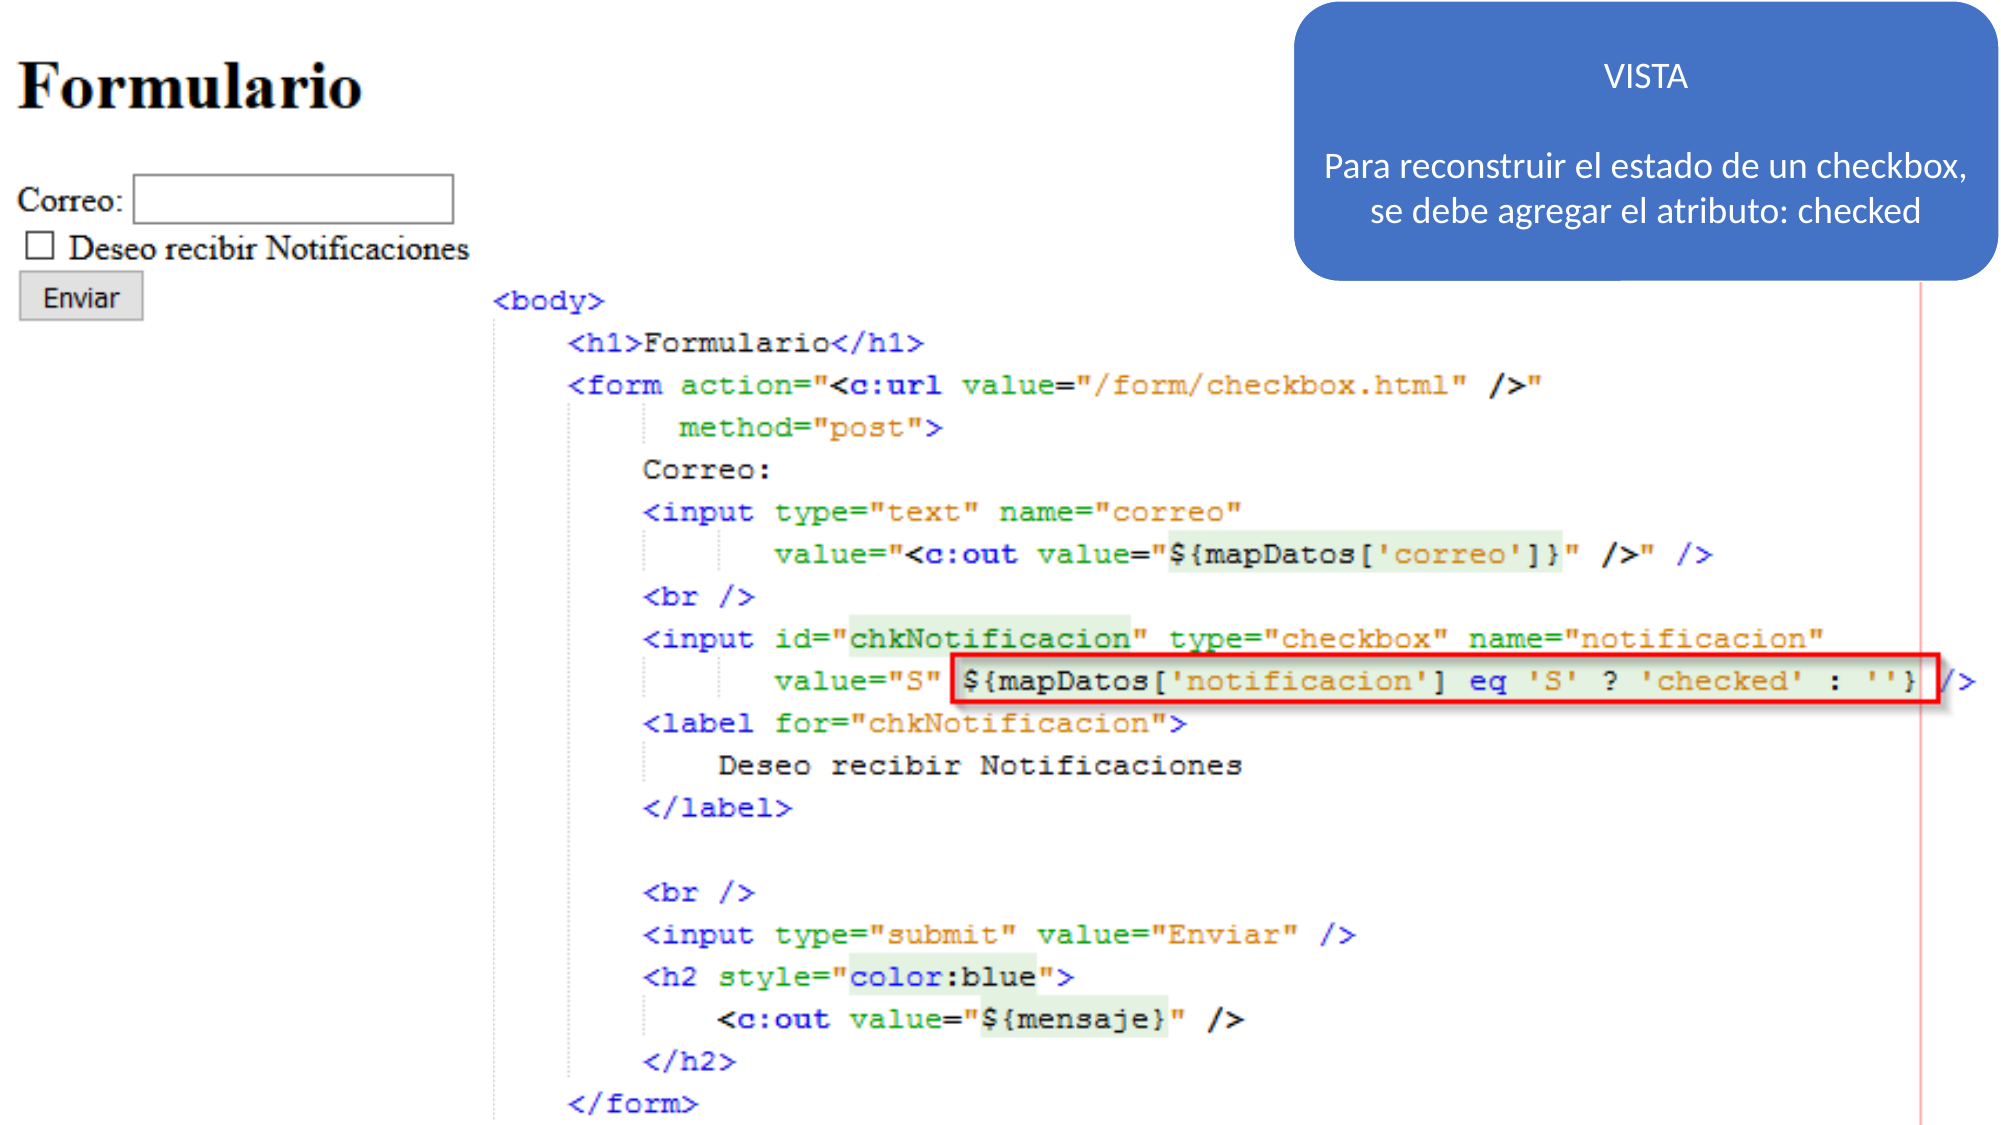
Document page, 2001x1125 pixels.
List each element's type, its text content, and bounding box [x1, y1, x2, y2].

picture [0, 0, 2000, 1125]
text_box VISTA Para reconstruir el estado de un checkbox, se debe agregar el atributo: checked [1290, 0, 2000, 282]
